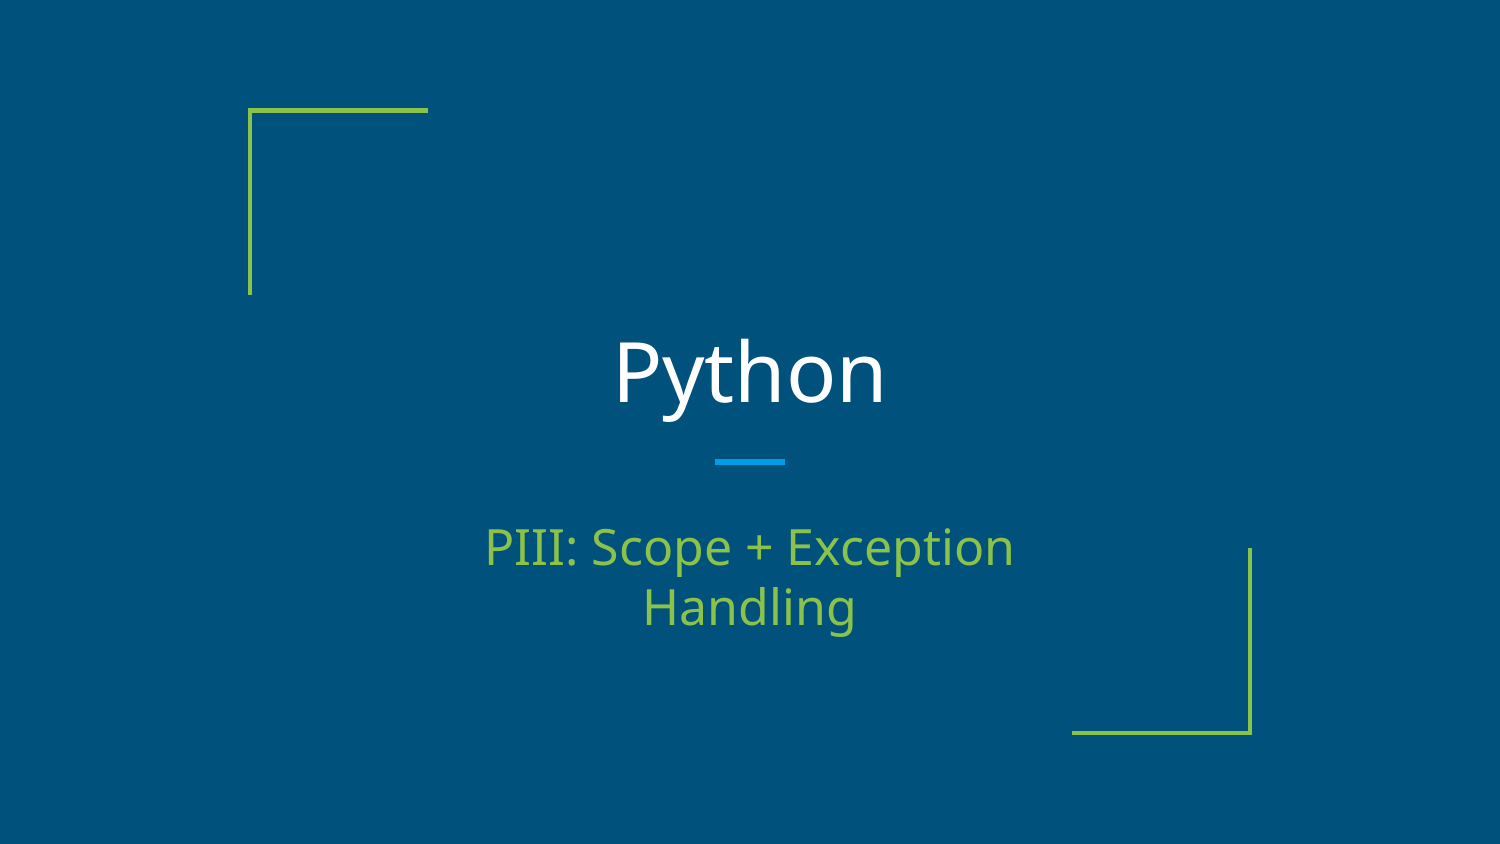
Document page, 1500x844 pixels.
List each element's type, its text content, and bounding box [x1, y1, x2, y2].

title Python [275, 195, 1225, 435]
subtitle PIII: Scope + Exception Handling [275, 500, 1225, 650]
